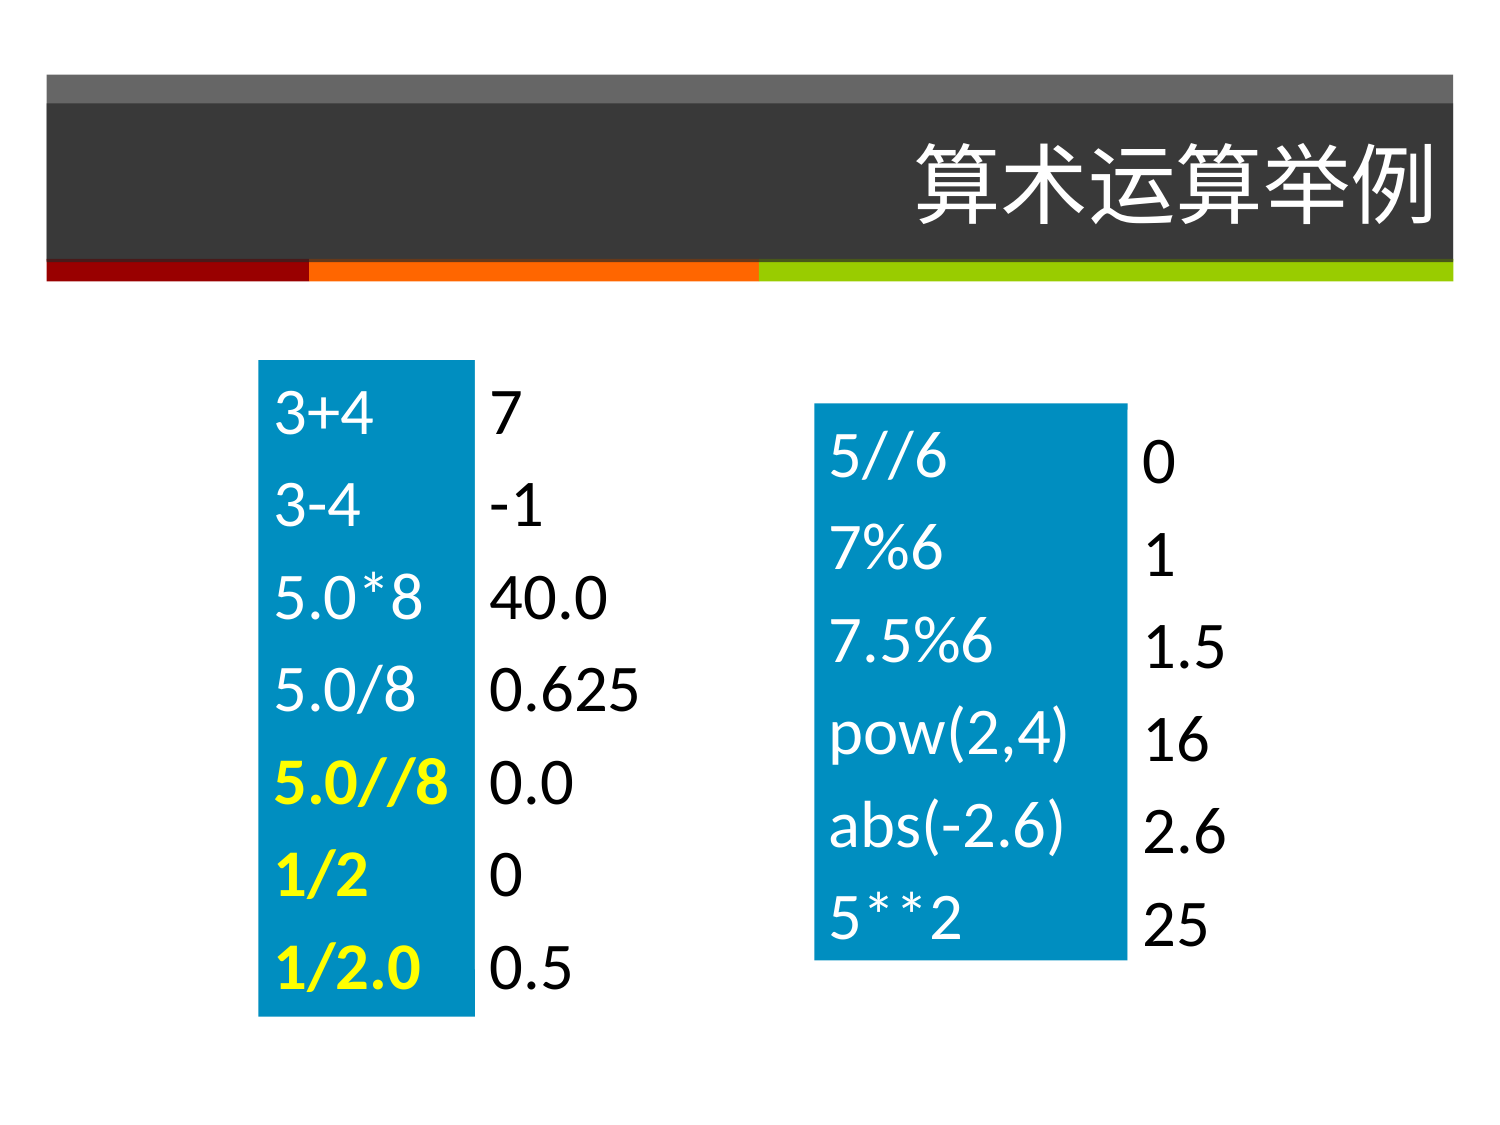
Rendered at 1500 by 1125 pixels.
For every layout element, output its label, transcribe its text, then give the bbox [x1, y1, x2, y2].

text_box 7 -1 40.0 0.625 0.0 0 0.5 [474, 360, 664, 970]
text_box 0 1 1.5 16 2.6 25 [1127, 409, 1364, 964]
text_box 5//6 7%6 7.5%6 pow(2,4) abs(-2.6) 5**2 [814, 403, 1128, 961]
title 算术运算举例 [46, 103, 1454, 263]
list 3+4 3-4 5.0*8 5.0/8 5.0//8 1/2 1/2.0 [258, 360, 475, 1017]
